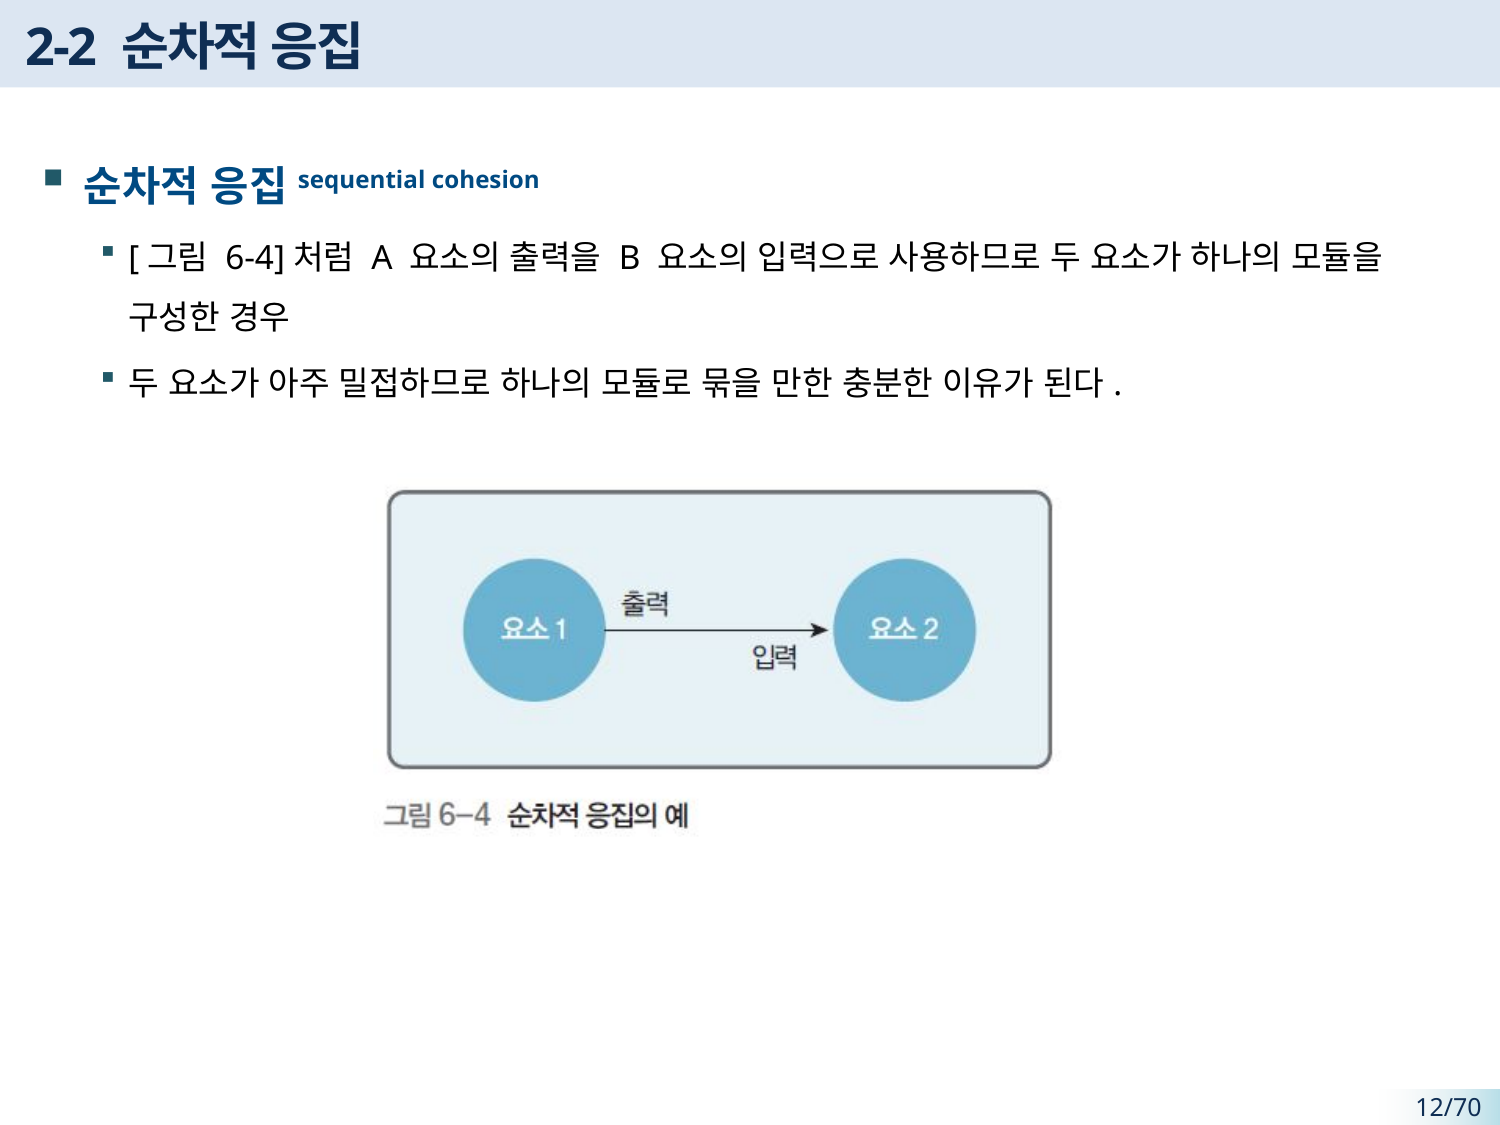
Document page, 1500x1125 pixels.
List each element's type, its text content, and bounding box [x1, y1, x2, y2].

picture [373, 473, 1068, 840]
list 순차적 응집sequential cohesion [그림 6-4]처럼 A 요소의 출력을 B 요소의 입력으로 사용하므로 두 요소가 하나의 모듈을 구성한 경우 두 요소가 아주 밀접하므로 하나의 모듈로 묶을 만한 충분한 이유가 된다. [10, 126, 1481, 1057]
title 2-2 순차적 응집 [10, 5, 1288, 84]
